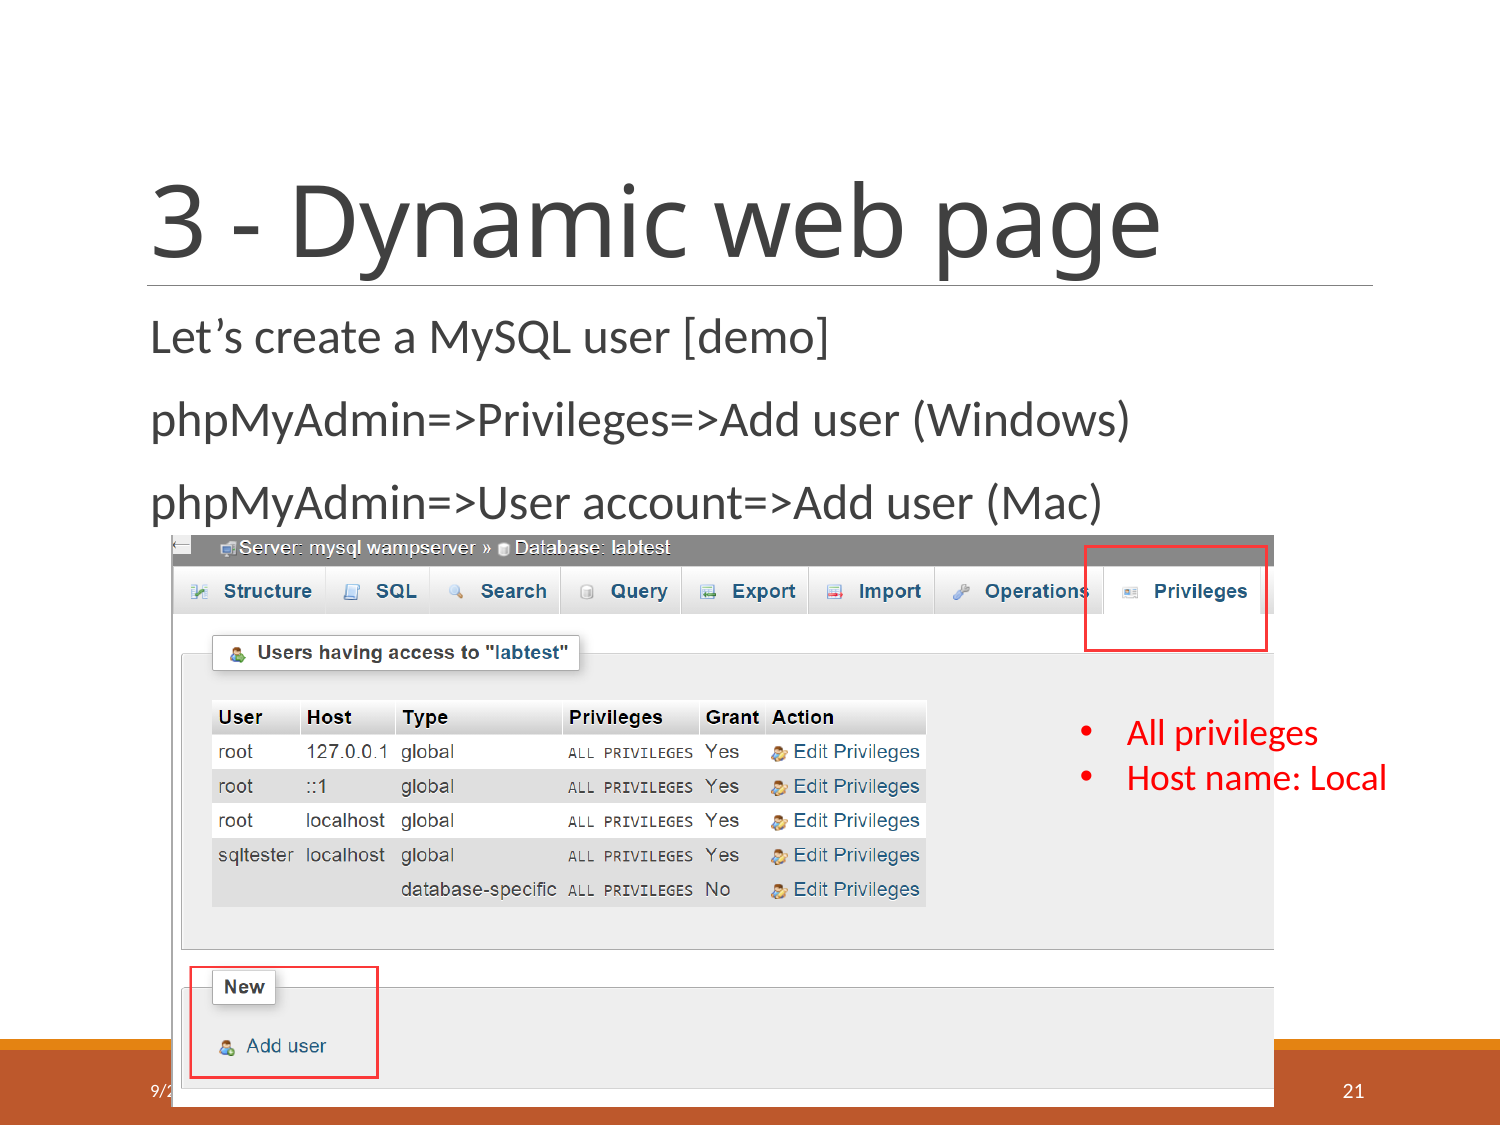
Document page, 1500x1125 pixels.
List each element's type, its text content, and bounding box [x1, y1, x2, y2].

title 3 - Dynamic web page [135, 47, 1373, 285]
picture [170, 534, 1275, 1108]
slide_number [135, 1059, 440, 1120]
list Let’s create a MySQL user [demo] phpMyAdmin=>Privileges=>Add user (Windows) phpMyAdmin=>User account=>Add user (Mac) [135, 302, 1373, 963]
text_box All privileges Host name: Local [1282, 700, 1403, 806]
slide_number 21 [1218, 1059, 1380, 1120]
